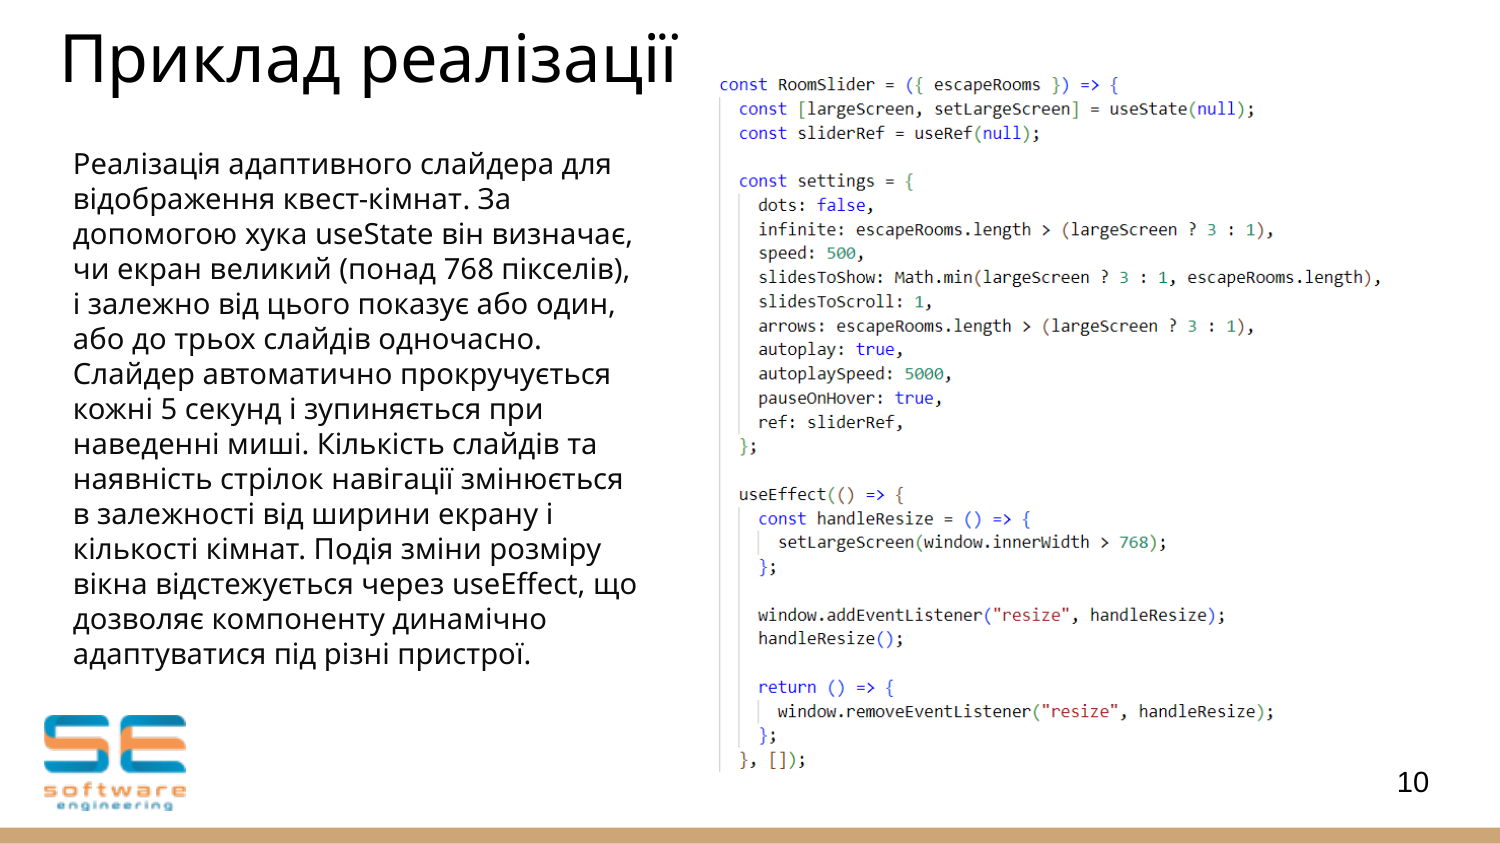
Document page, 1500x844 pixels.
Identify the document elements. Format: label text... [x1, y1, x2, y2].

picture [43, 714, 186, 811]
text_box 10 [1382, 755, 1500, 806]
picture [714, 72, 1382, 772]
title Приклад реалізації [44, 0, 1442, 112]
text_box Реалізація адаптивного слайдера для відображення квест-кімнат. За допомогою хука useState він визначає, чи екран великий (понад 768 пікселів), і залежно від цього показує або один, або до трьох слайдів одночасно. Слайдер автоматично прокручується кожні 5 секунд і зупиняється при наведенні миші. Кількість слайдів та наявність стрілок навігації змінюється в залежності від ширини екрану і кількості кімнат. Подія зміни розміру вікна відстежується через useEffect, що дозволяє компоненту динамічно адаптуватися під різні пристрої. [58, 138, 655, 678]
